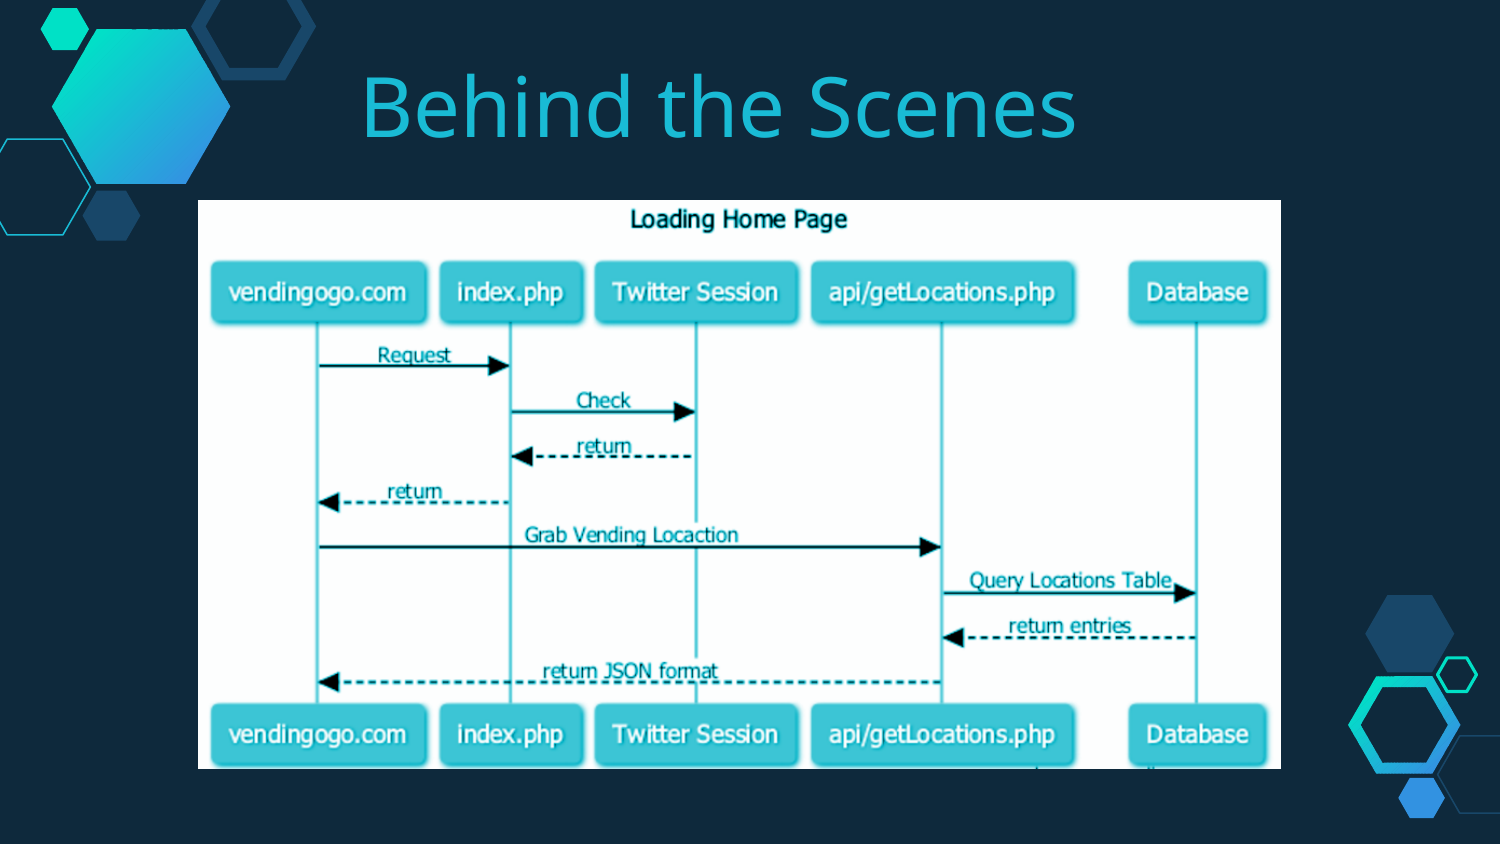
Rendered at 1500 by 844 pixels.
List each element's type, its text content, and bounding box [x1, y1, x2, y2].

picture [198, 200, 1281, 769]
title Behind the Scenes [344, 63, 1156, 169]
